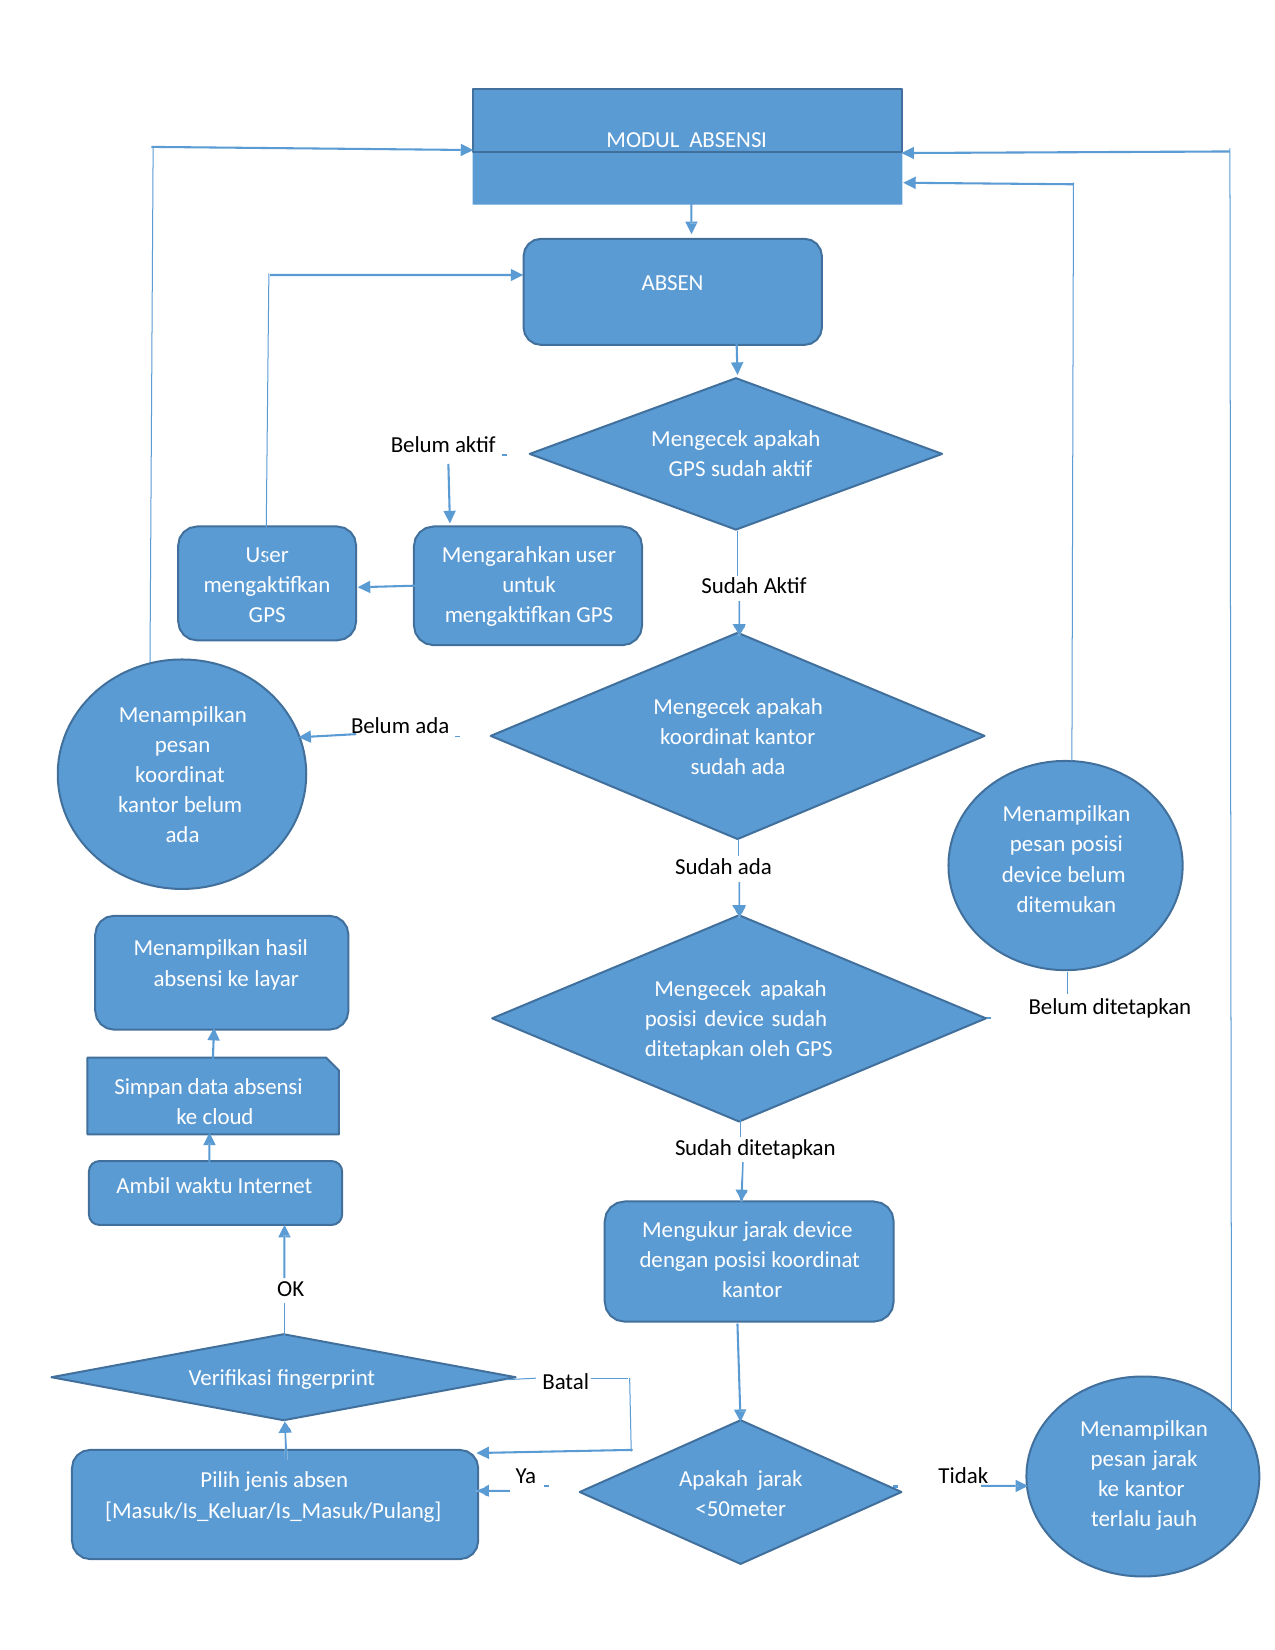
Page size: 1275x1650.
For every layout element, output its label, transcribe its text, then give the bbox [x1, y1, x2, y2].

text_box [278, 1224, 747, 1460]
text_box MODUL ABSENSI [472, 88, 903, 142]
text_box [151, 143, 1261, 1578]
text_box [70, 1506, 480, 1561]
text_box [50, 1132, 517, 1498]
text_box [93, 914, 350, 1026]
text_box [86, 146, 1233, 1493]
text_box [70, 1027, 480, 1131]
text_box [56, 165, 81, 891]
